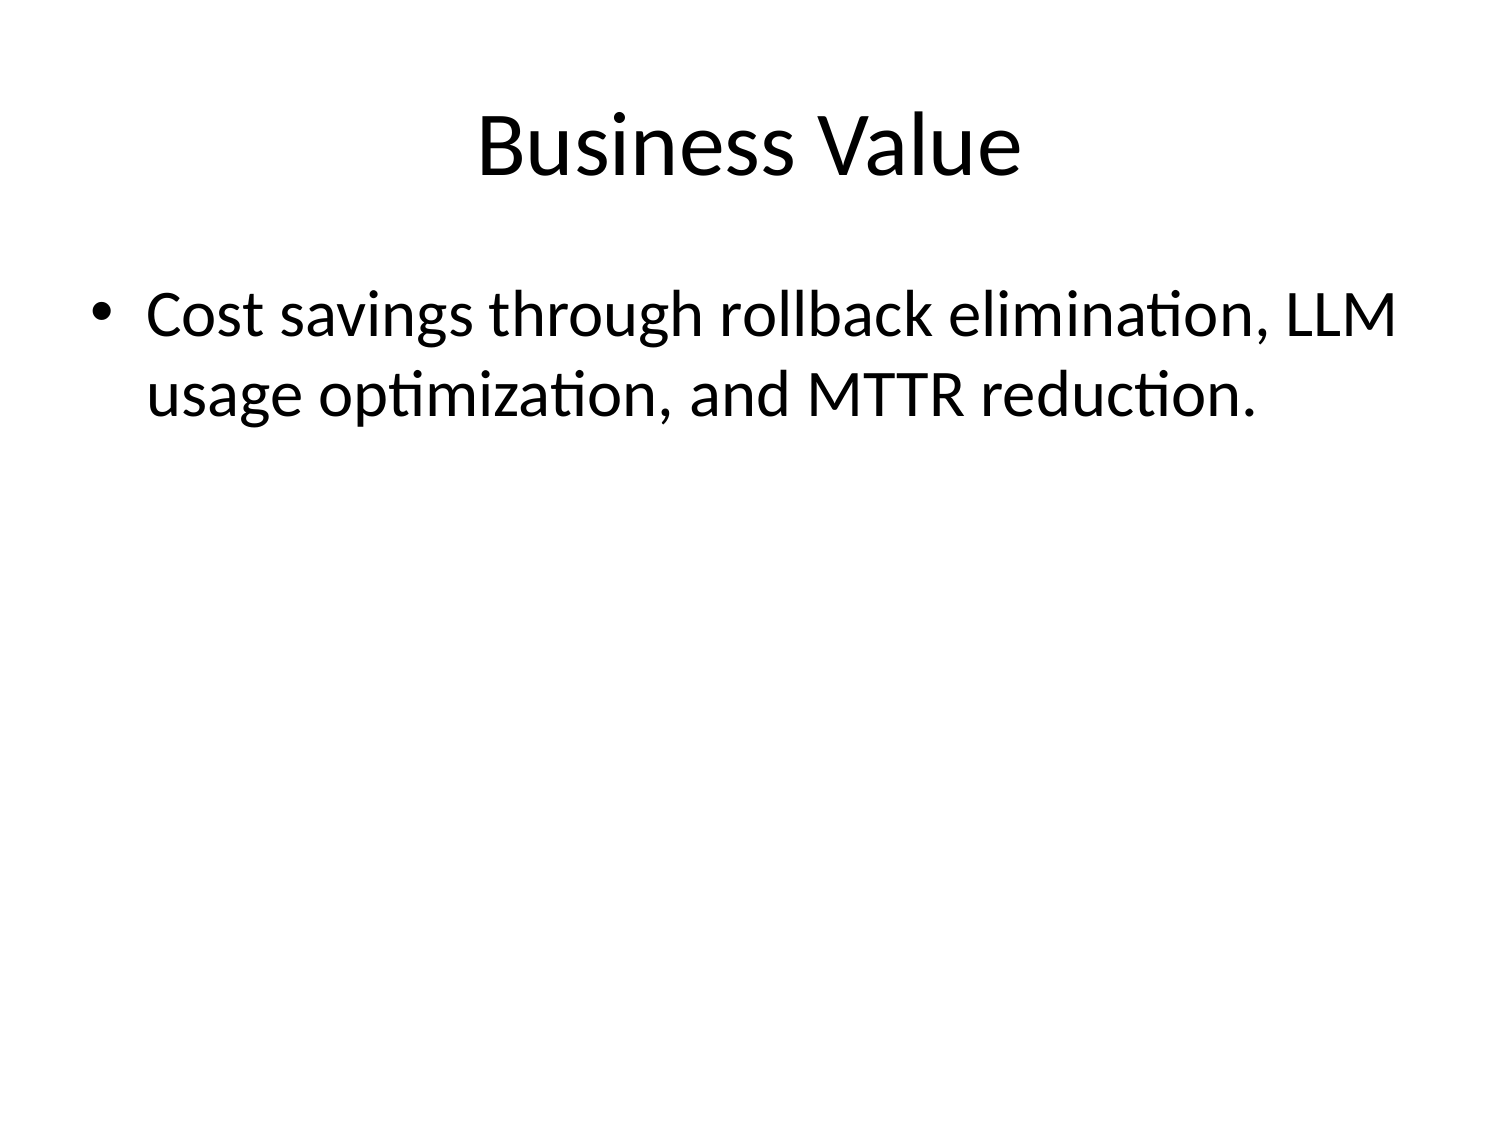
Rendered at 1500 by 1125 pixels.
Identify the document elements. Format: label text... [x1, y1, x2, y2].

list Cost savings through rollback elimination, LLM usage optimization, and MTTR reduction. [75, 262, 1425, 1005]
title Business Value [75, 45, 1425, 233]
